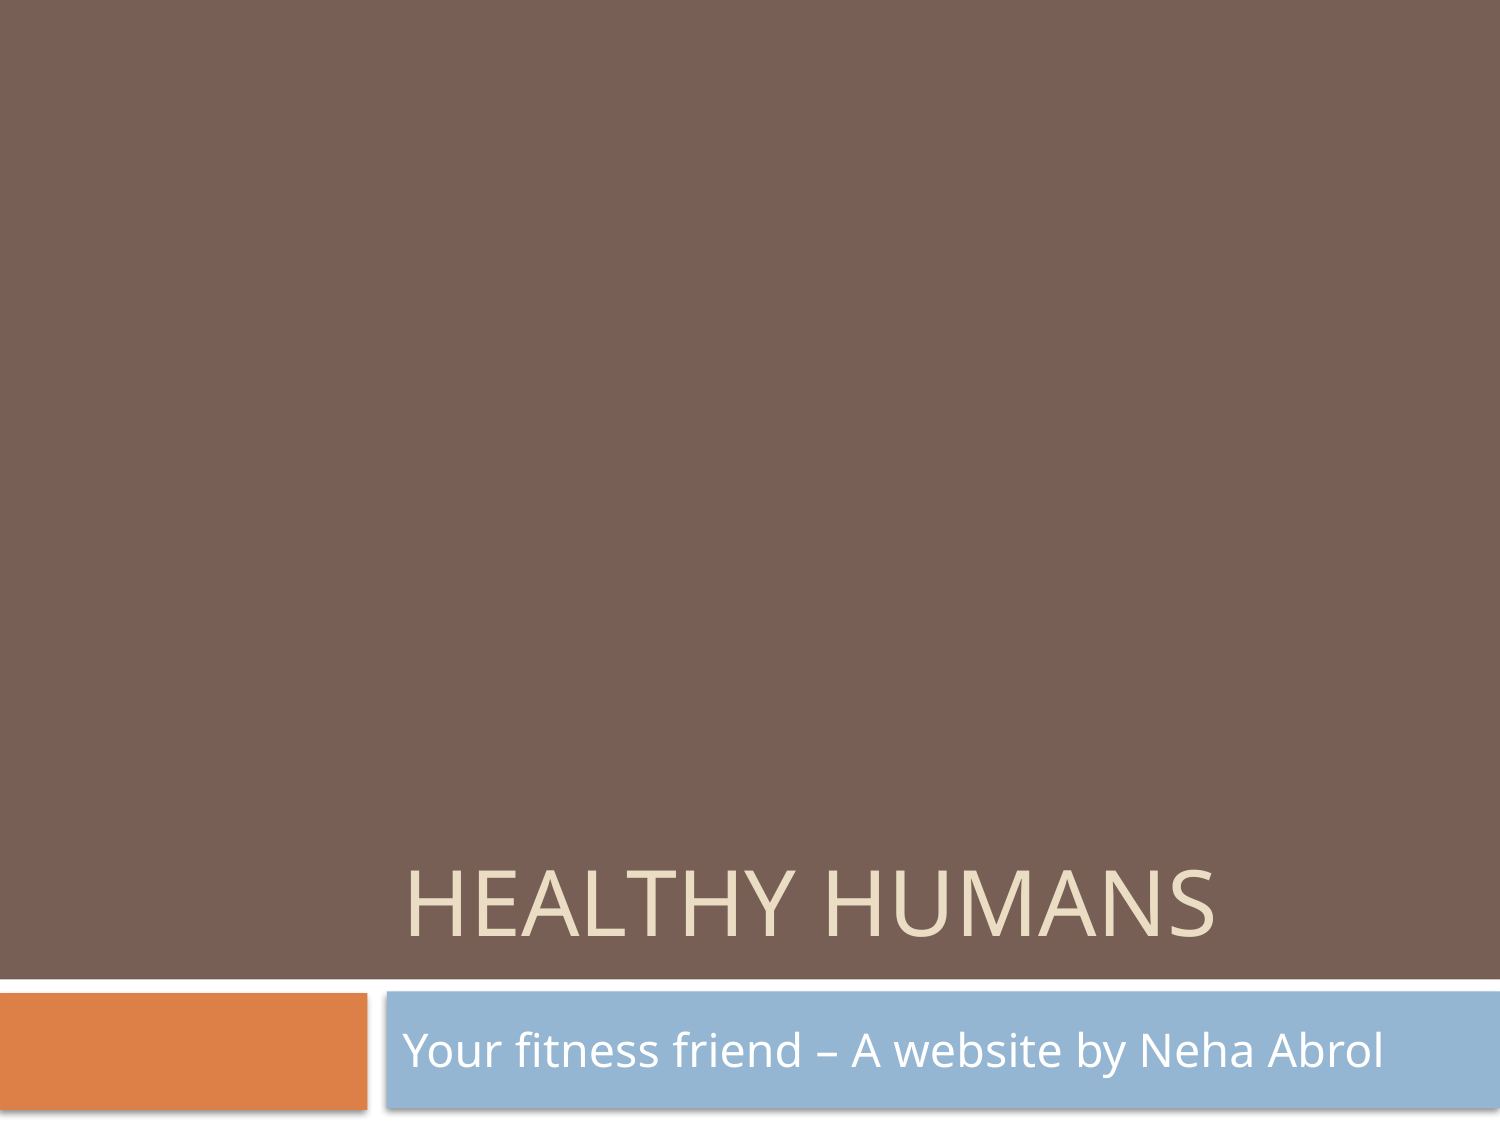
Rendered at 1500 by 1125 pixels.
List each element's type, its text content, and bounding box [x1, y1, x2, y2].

subtitle Your fitness friend – A website by Neha Abrol [387, 992, 1488, 1105]
title Healthy humans [387, 662, 1450, 963]
